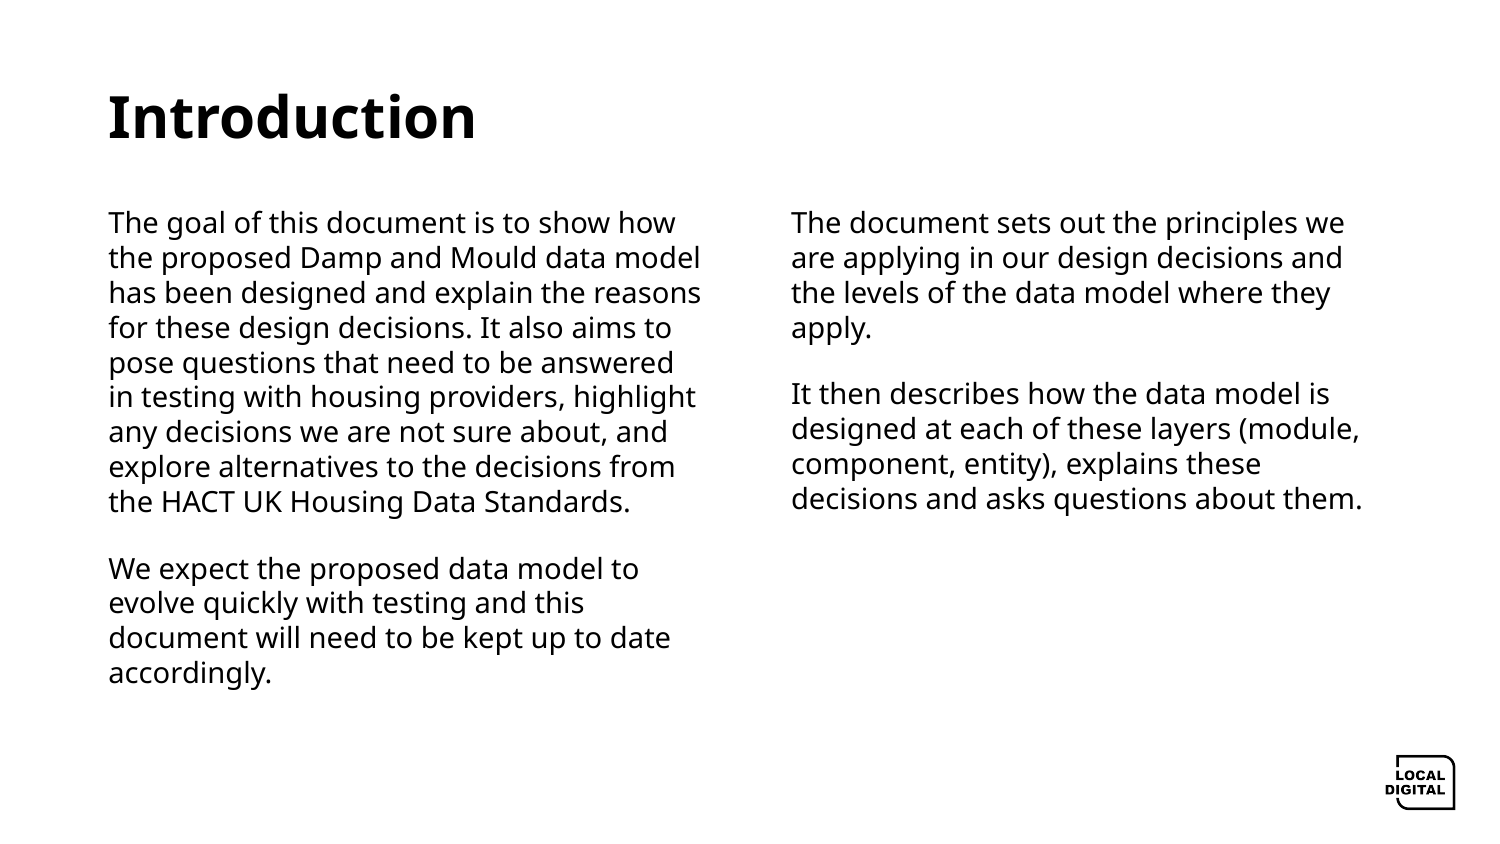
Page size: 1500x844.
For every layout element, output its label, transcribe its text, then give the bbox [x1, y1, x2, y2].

picture [1372, 744, 1469, 821]
list The goal of this document is to show how the proposed Damp and Mould data model has been designed and explain the reasons for these design decisions. It also aims to pose questions that need to be answered in testing with housing providers, highlight any decisions we are not sure about, and explore alternatives to the decisions from the HACT UK Housing Data Standards. We expect the proposed data model to evolve quickly with testing and this document will need to be kept up to date accordingly. [93, 189, 722, 688]
title Introduction [93, 65, 1405, 160]
list The document sets out the principles we are applying in our design decisions and the levels of the data model where they apply. It then describes how the data model is designed at each of these layers (module, component, entity), explains these decisions and asks questions about them. [776, 189, 1405, 688]
